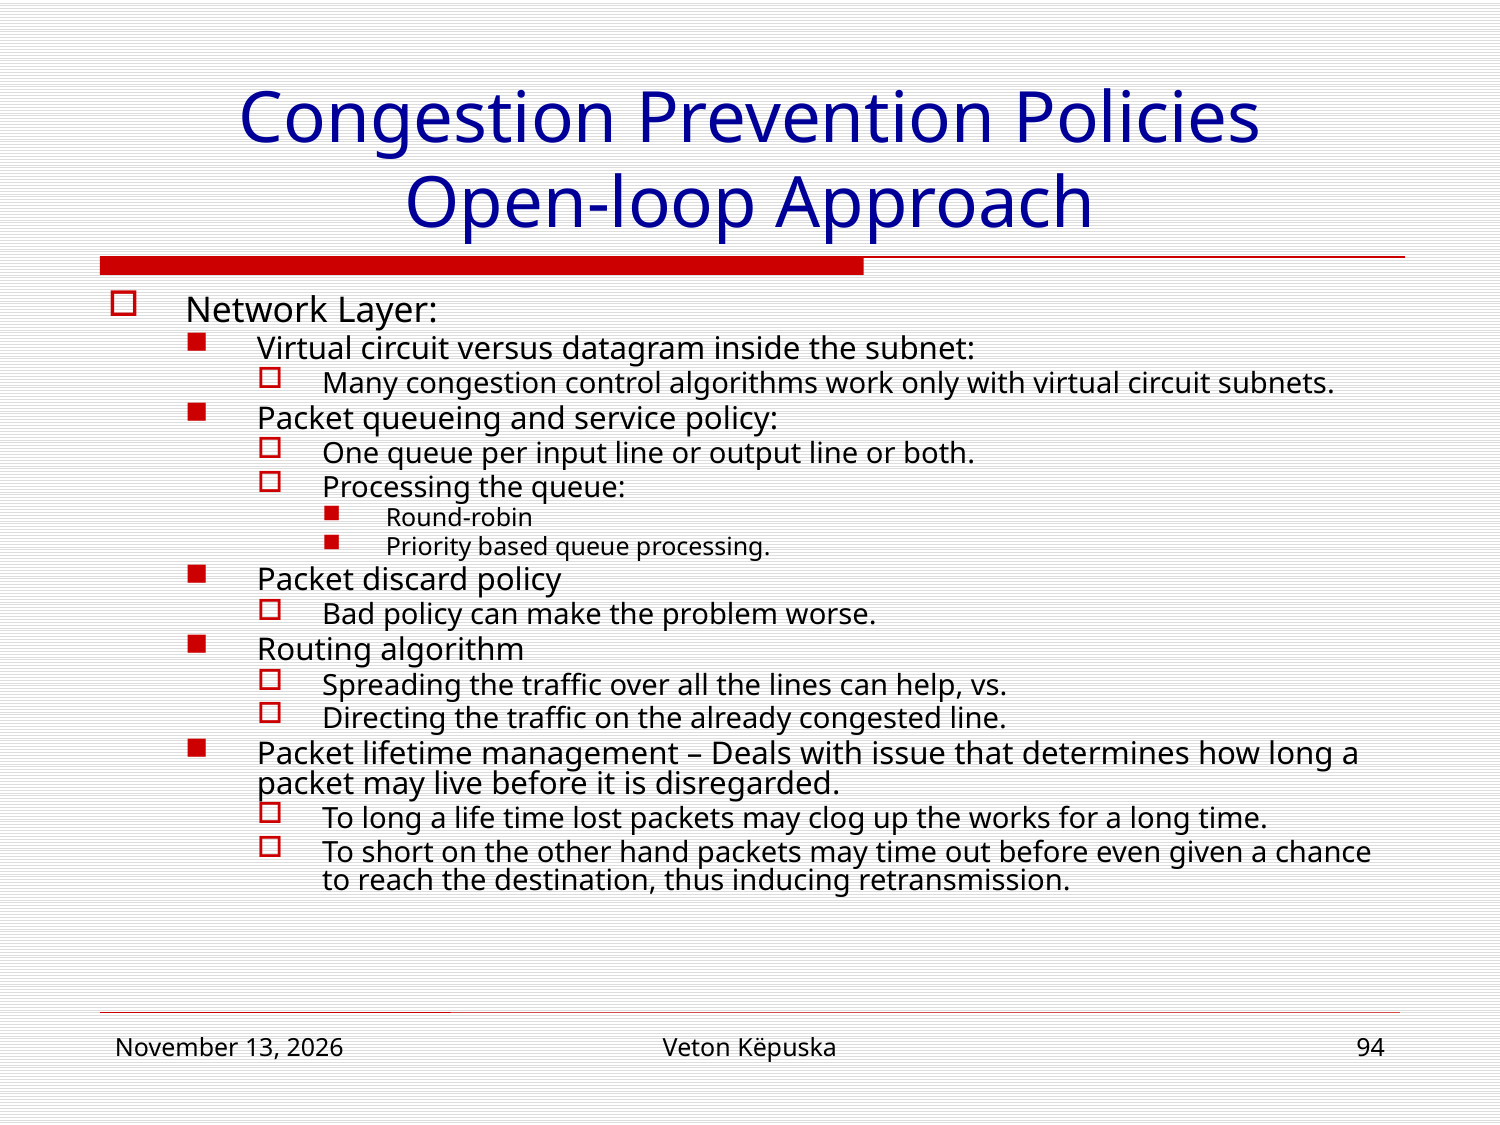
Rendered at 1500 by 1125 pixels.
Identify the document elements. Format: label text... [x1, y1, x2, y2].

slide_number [99, 1024, 425, 1103]
title Congestion Prevention Policies Open-loop Approach [94, 50, 1407, 250]
slide_number 94 [1074, 1024, 1400, 1103]
list Network Layer: Virtual circuit versus datagram inside the subnet: Many congestion control algorithms work only with virtual circuit subnets. Packet queueing and service policy: One queue per input line or output line or both. Processing the queue: Round-robin Priority based queue processing. Packet discard policy Bad policy can make the problem worse. Routing algorithm Spreading the traffic over all the lines can help, vs. Directing the traffic on the already congested line. Packet lifetime management – Deals with issue that determines how long a packet may live before it is disregarded. To long a life time lost packets may clog up the works for a long time. To short on the other hand packets may time out before even given a chance to reach the destination, thus inducing retransmission. [92, 287, 1406, 988]
footer Veton Këpuska [512, 1024, 988, 1103]
